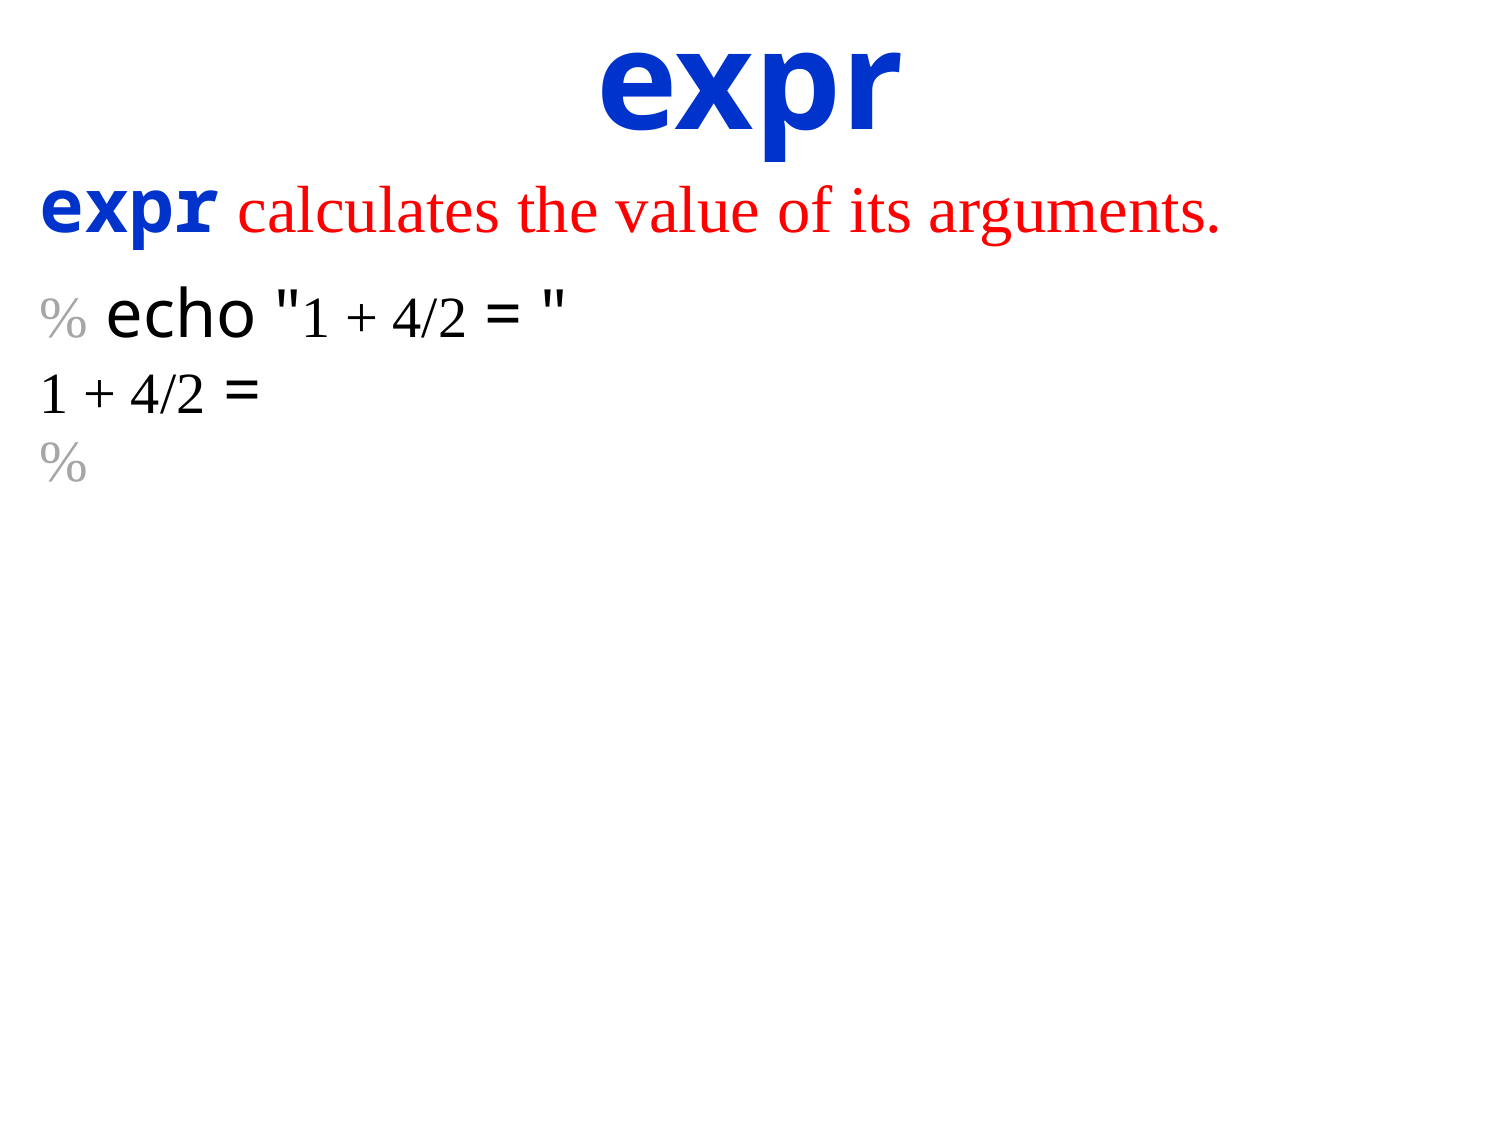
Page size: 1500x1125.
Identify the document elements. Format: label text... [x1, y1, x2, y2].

text_box expr [74, 0, 1425, 149]
list expr calculates the value of its arguments. % echo "1 + 4/2 = " 1 + 4/2 = % echo "1 + 4/2 = ` 1 + 4 / 2` 1 + 4/2 = 3 % is picky about spaces. 1, +, 4, /, and 2 are separate arguments, so they need spaces between. Remember that * is a special character. Use \*. [24, 149, 1500, 1101]
